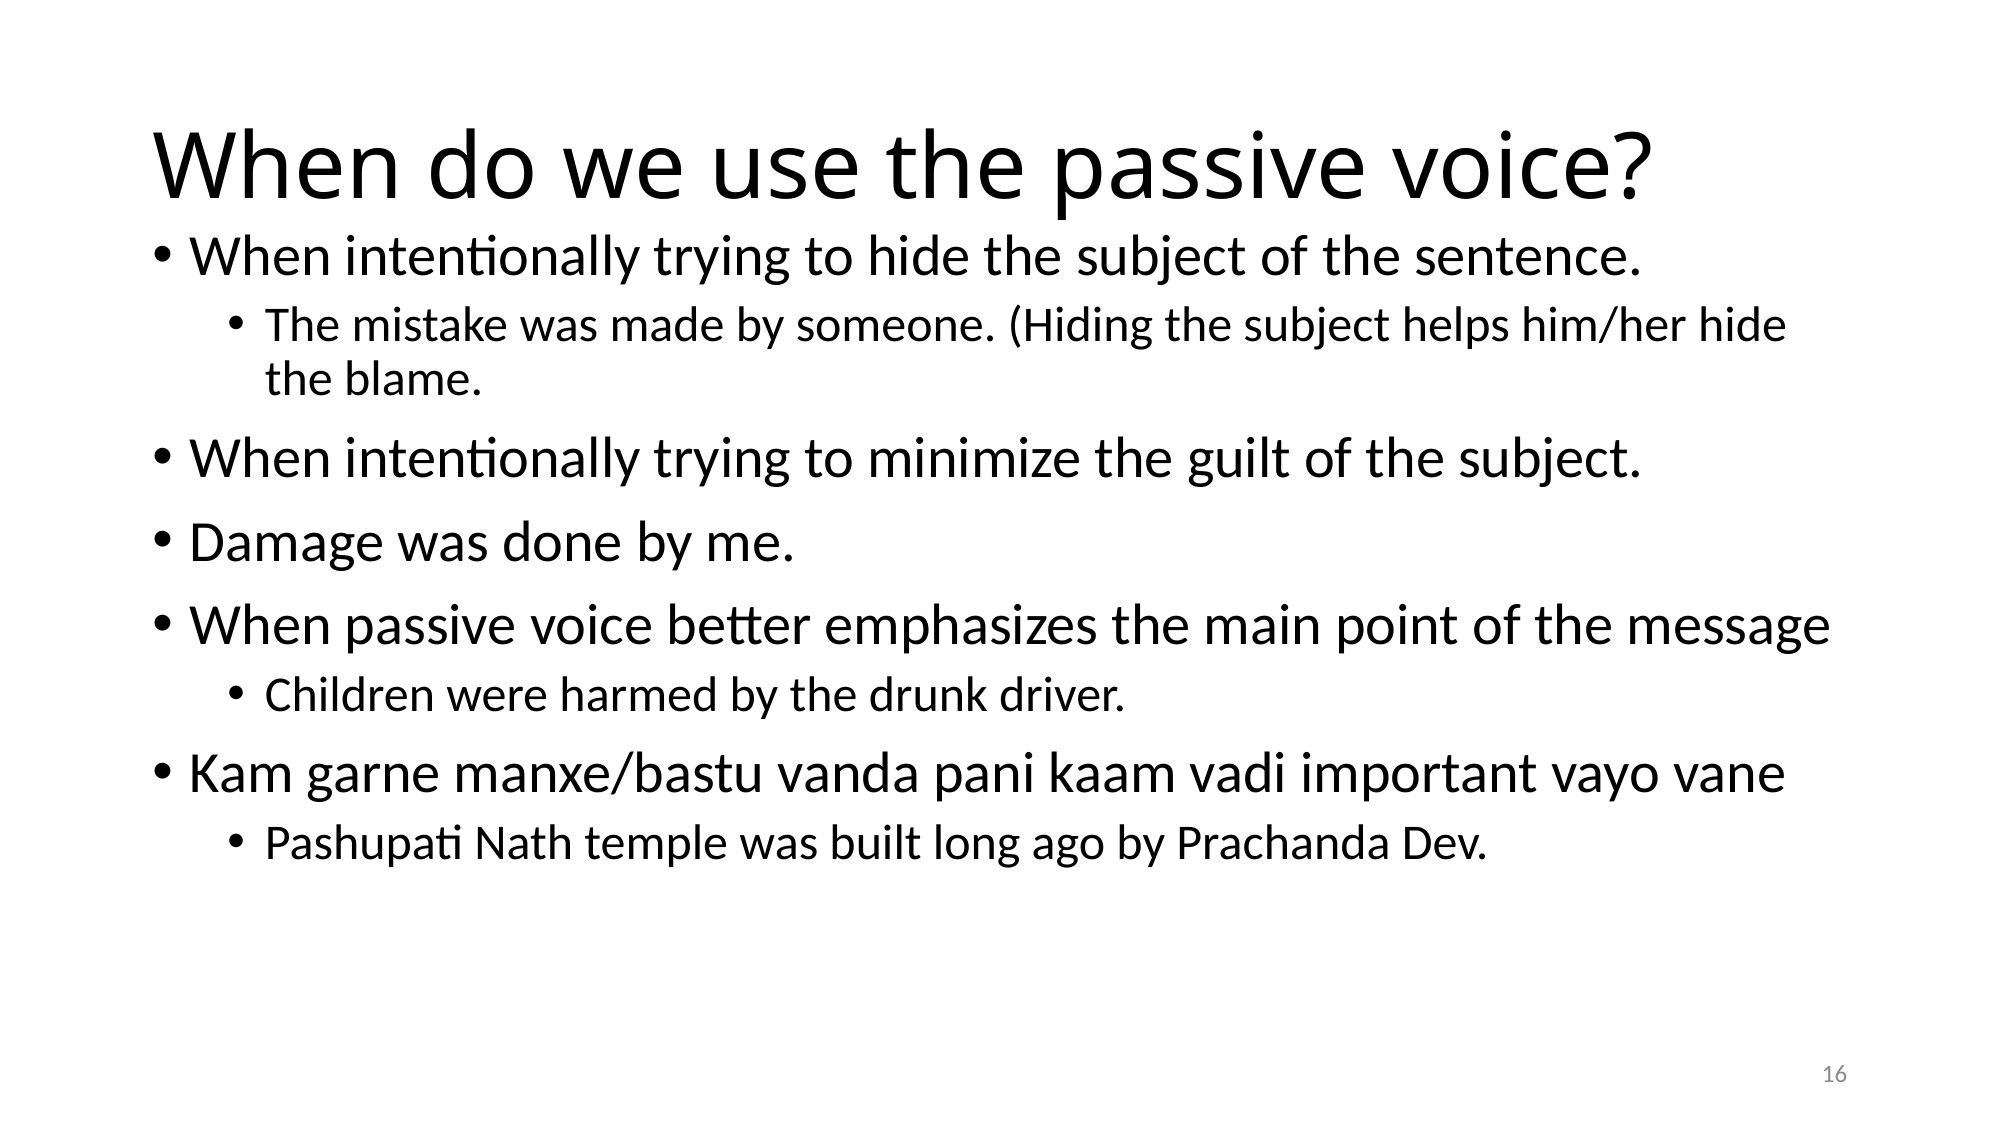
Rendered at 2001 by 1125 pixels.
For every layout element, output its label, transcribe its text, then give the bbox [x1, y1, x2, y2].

title When do we use the passive voice? [137, 59, 1863, 217]
list When intentionally trying to hide the subject of the sentence. The mistake was made by someone. (Hiding the subject helps him/her hide the blame. ​When intentionally trying to minimize the guilt of the subject. Damage was done by me. When passive voice better emphasizes the main point of the message Children were harmed by the drunk driver. Kam garne manxe/bastu vanda pani kaam vadi important vayo vane Pashupati Nath temple was built long ago by Prachanda Dev. [137, 217, 1863, 966]
slide_number 16 [1412, 1042, 1863, 1103]
